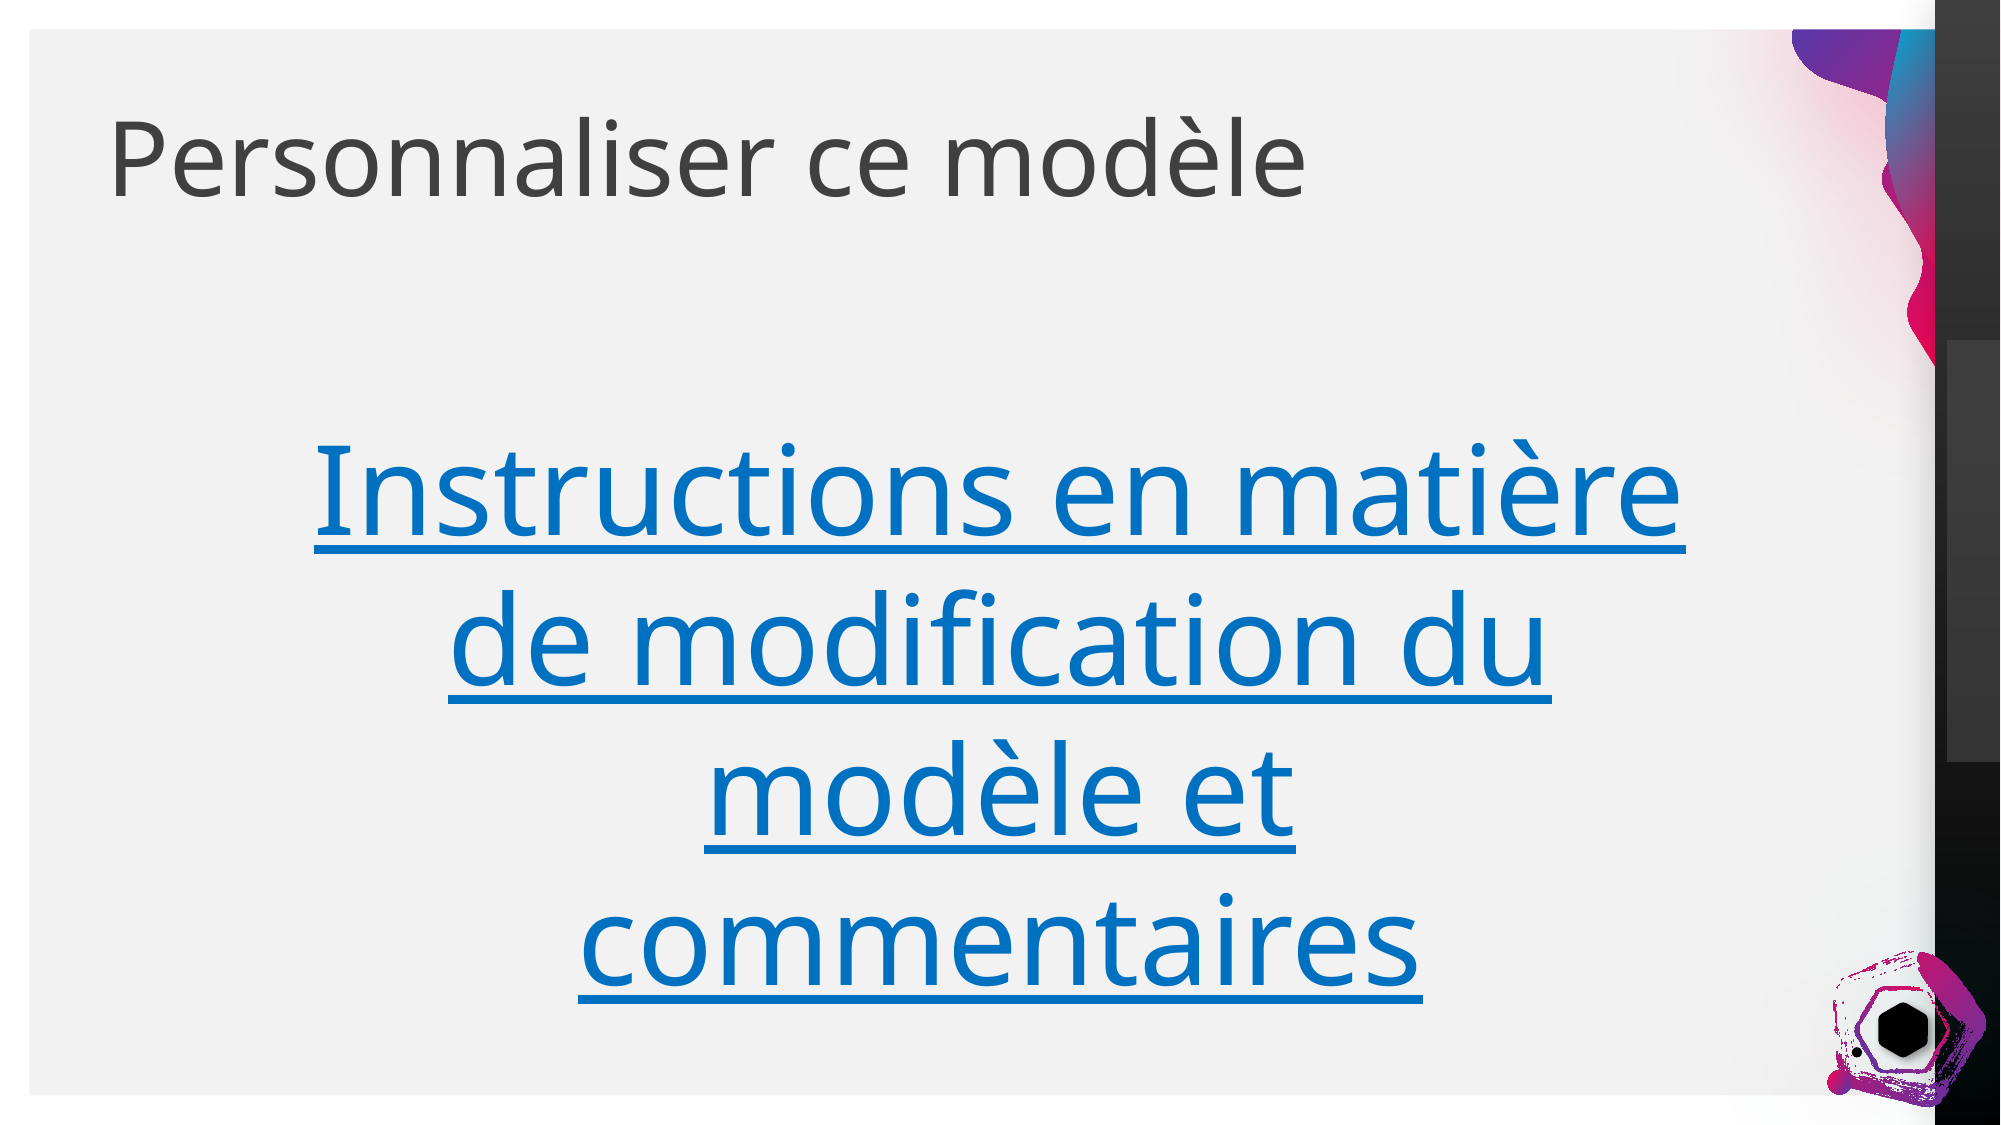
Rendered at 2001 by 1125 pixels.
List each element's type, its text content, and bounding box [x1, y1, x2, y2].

picture [1947, 340, 2000, 762]
title Personnaliser ce modèle [106, 106, 1790, 225]
text_box Instructions en matière de modification du modèle et commentaires [253, 403, 1746, 1019]
